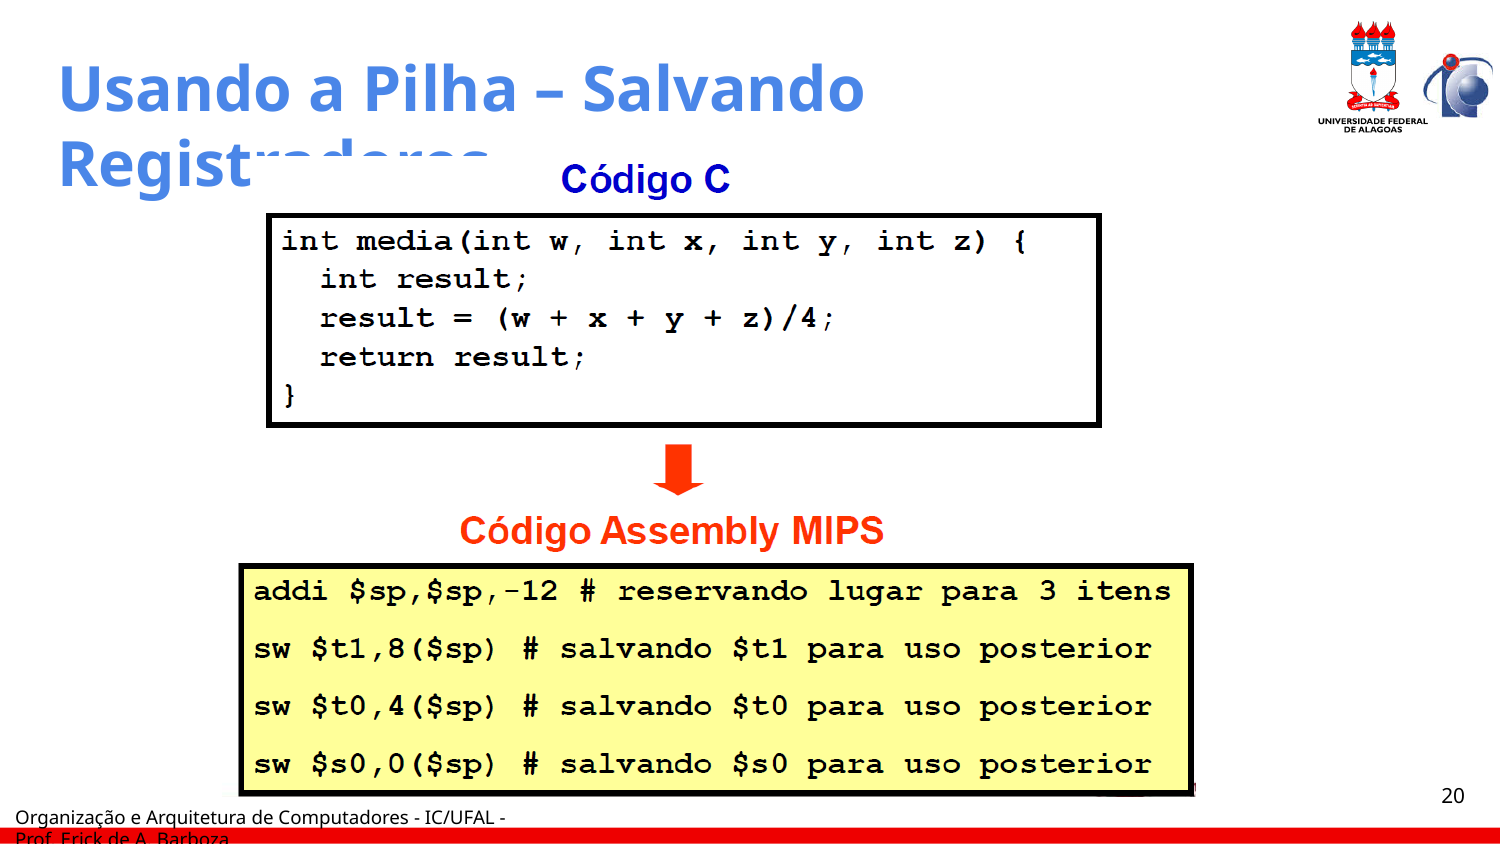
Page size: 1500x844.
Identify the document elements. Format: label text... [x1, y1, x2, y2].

picture [222, 156, 1196, 797]
picture [1316, 18, 1493, 135]
title Usando a Pilha – Salvando Registradores [42, 34, 1327, 125]
slide_number ‹#› [1389, 764, 1480, 830]
